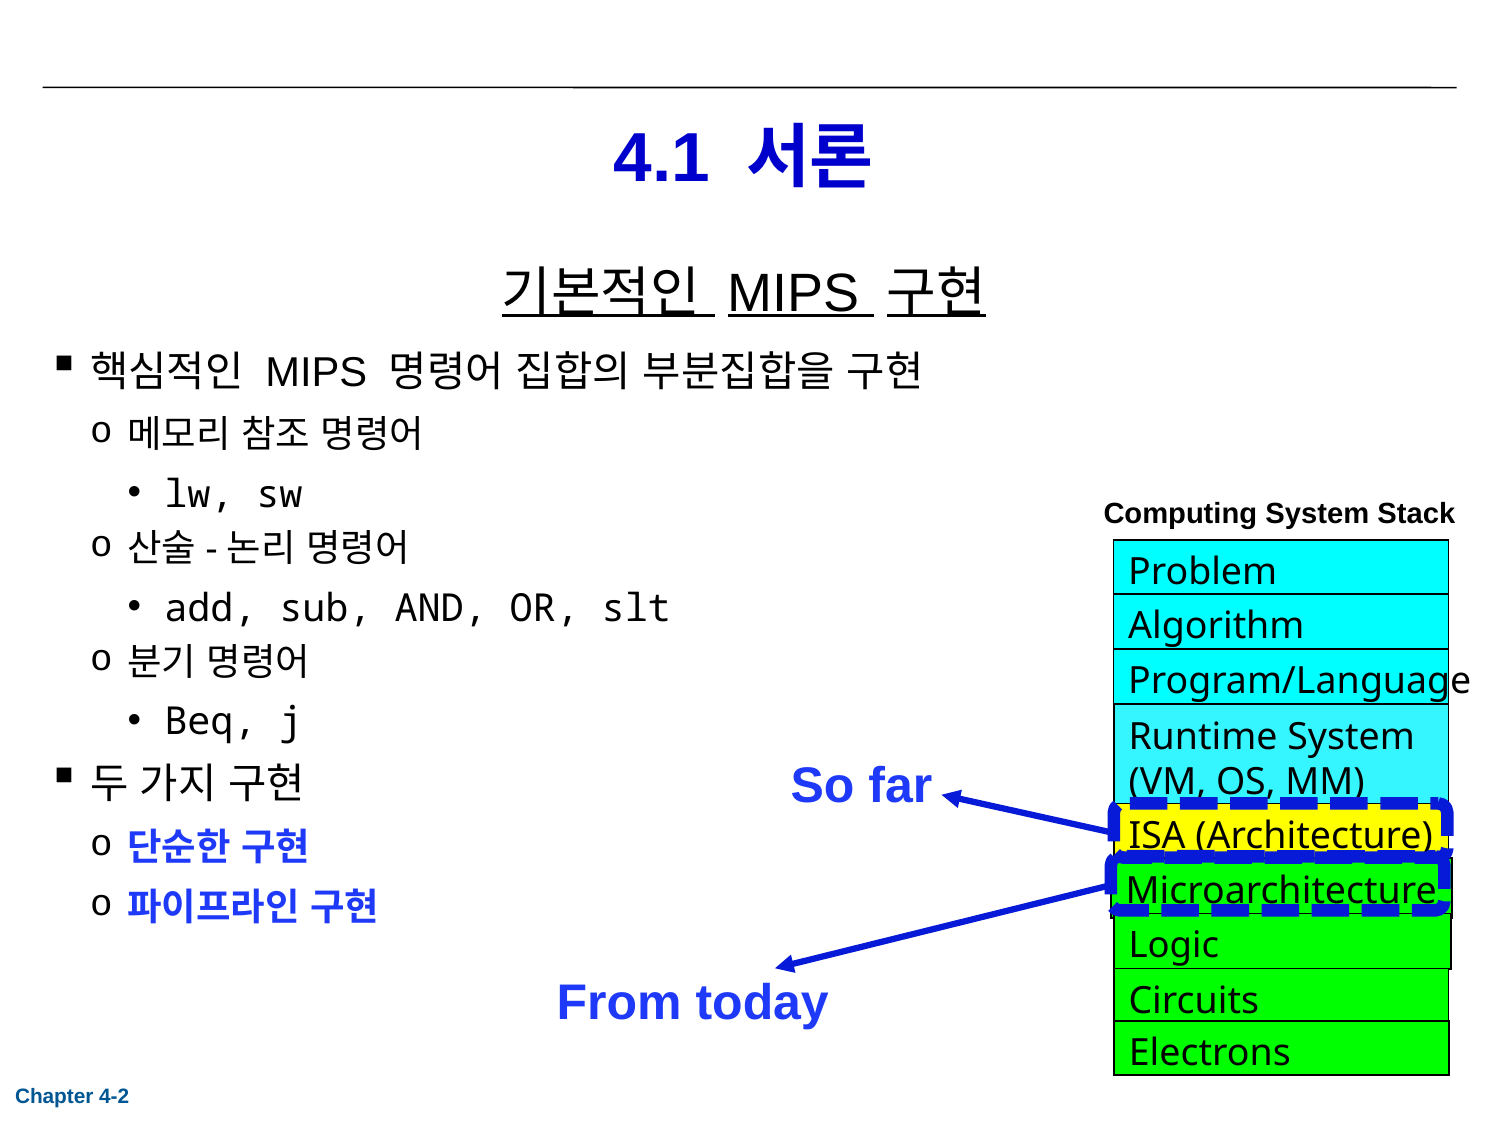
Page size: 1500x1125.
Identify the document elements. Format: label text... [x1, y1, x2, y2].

text_box Algorithm [1113, 595, 1449, 649]
text_box Program/Language [1113, 649, 1449, 704]
text_box Electrons [1114, 1020, 1450, 1075]
title 4.1 서론 [37, 112, 1450, 213]
text_box Runtime System (VM, OS, MM) [1113, 704, 1449, 800]
slide_number Chapter 4-2 [0, 1074, 275, 1120]
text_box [774, 745, 1448, 858]
list 기본적인 MIPS 구현 핵심적인 MIPS 명령어 집합의 부분집합을 구현 메모리 참조 명령어 lw, sw 산술-논리 명령어 add, sub, AND, OR, slt 분기 명령어 Beq, j 두 가지 구현 단순한 구현 파이프라인 구현 [37, 249, 1450, 944]
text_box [540, 856, 1445, 1038]
text_box Circuits [1445, 968, 1449, 1020]
text_box Logic [1445, 913, 1452, 969]
text_box Computing System Stack [1088, 486, 1471, 537]
text_box Microarchitecture [1445, 858, 1452, 913]
text_box Problem [1113, 539, 1449, 595]
